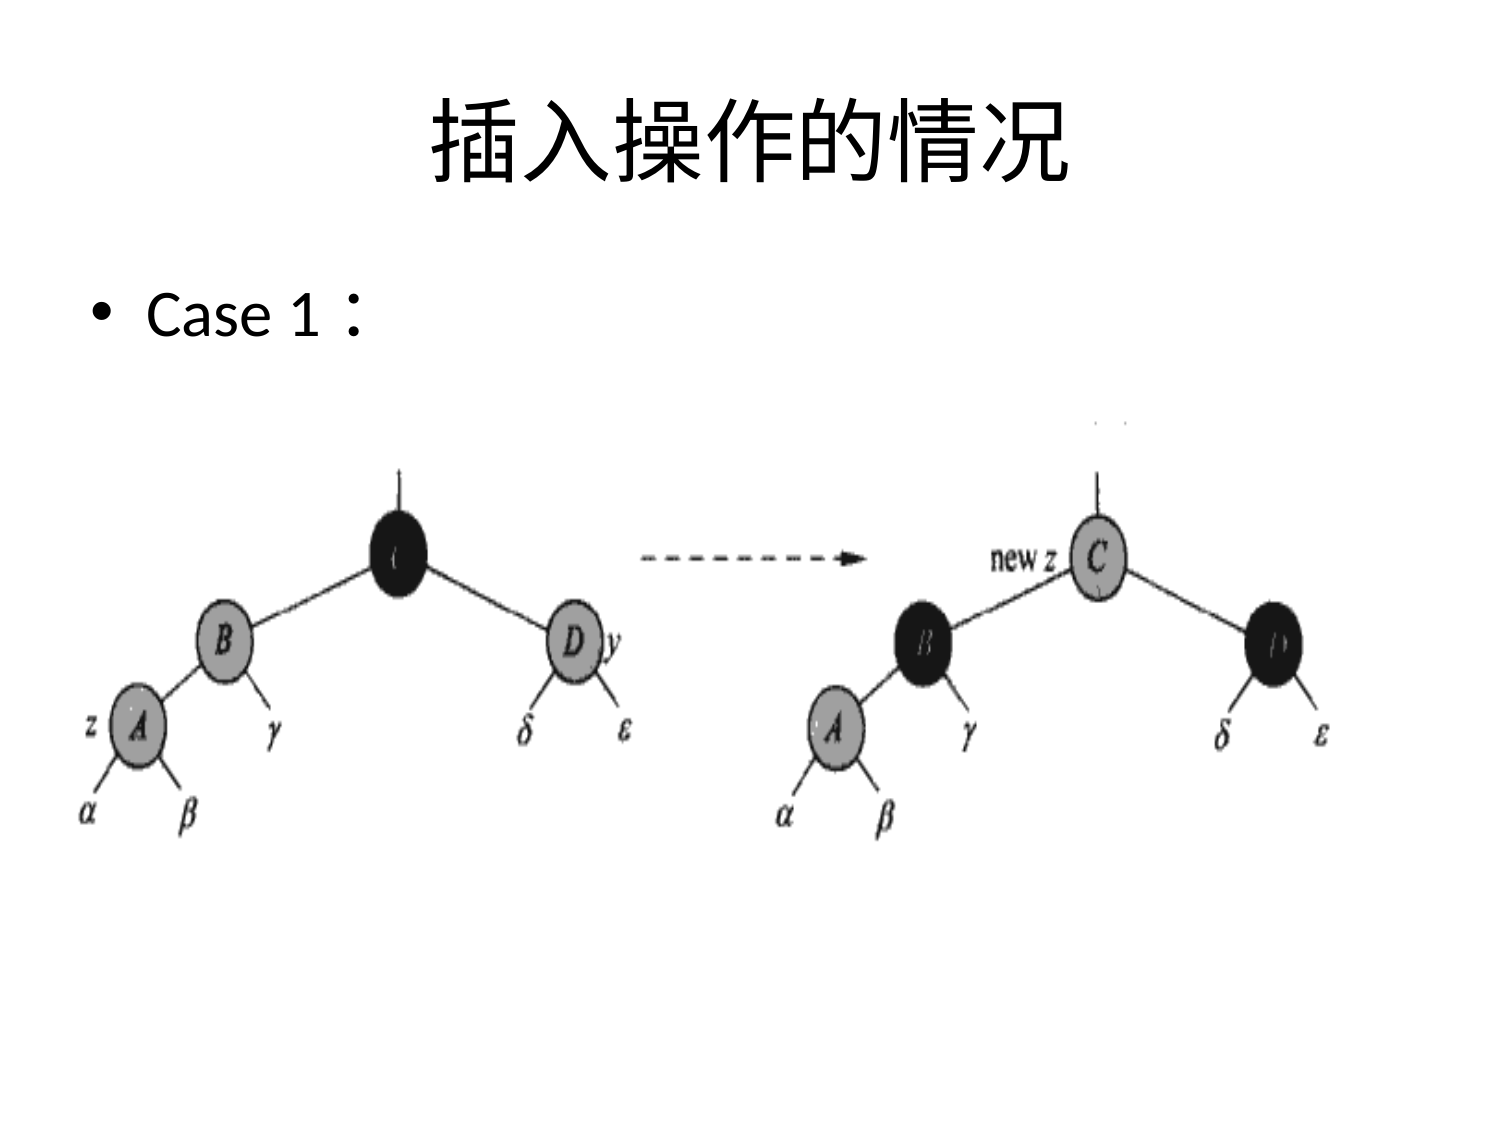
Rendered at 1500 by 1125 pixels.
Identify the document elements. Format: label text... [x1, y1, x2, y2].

list Case 1： [75, 262, 1425, 457]
title 插入操作的情况 [75, 45, 1425, 233]
picture [64, 420, 1365, 859]
